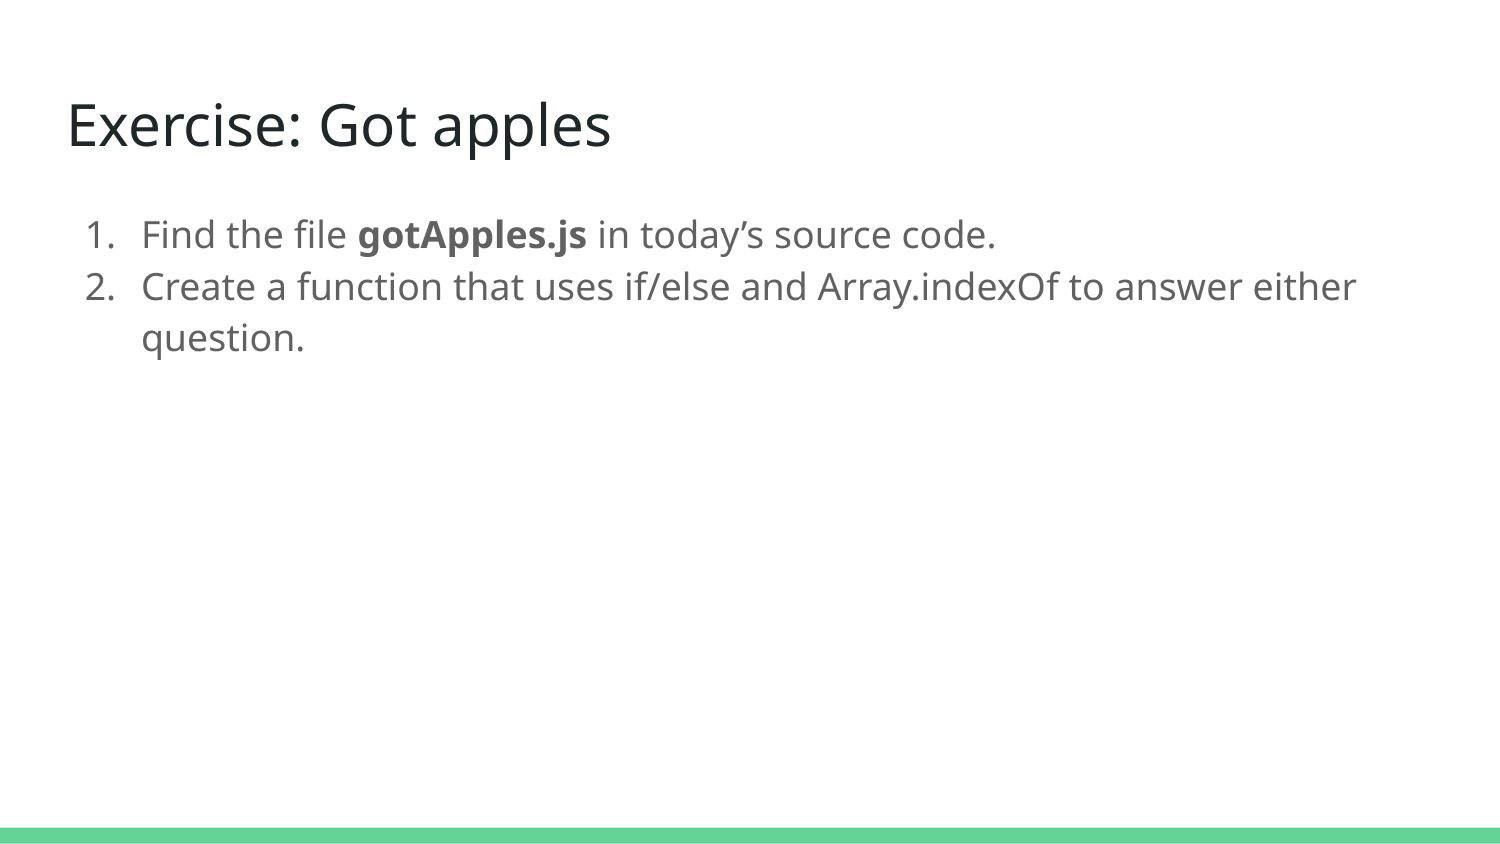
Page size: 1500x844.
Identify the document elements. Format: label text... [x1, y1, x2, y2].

list Find the file gotApples.js in today’s source code. Create a function that uses if/else and Array.indexOf to answer either question. [51, 189, 1449, 750]
title Exercise: Got apples [51, 72, 1449, 167]
